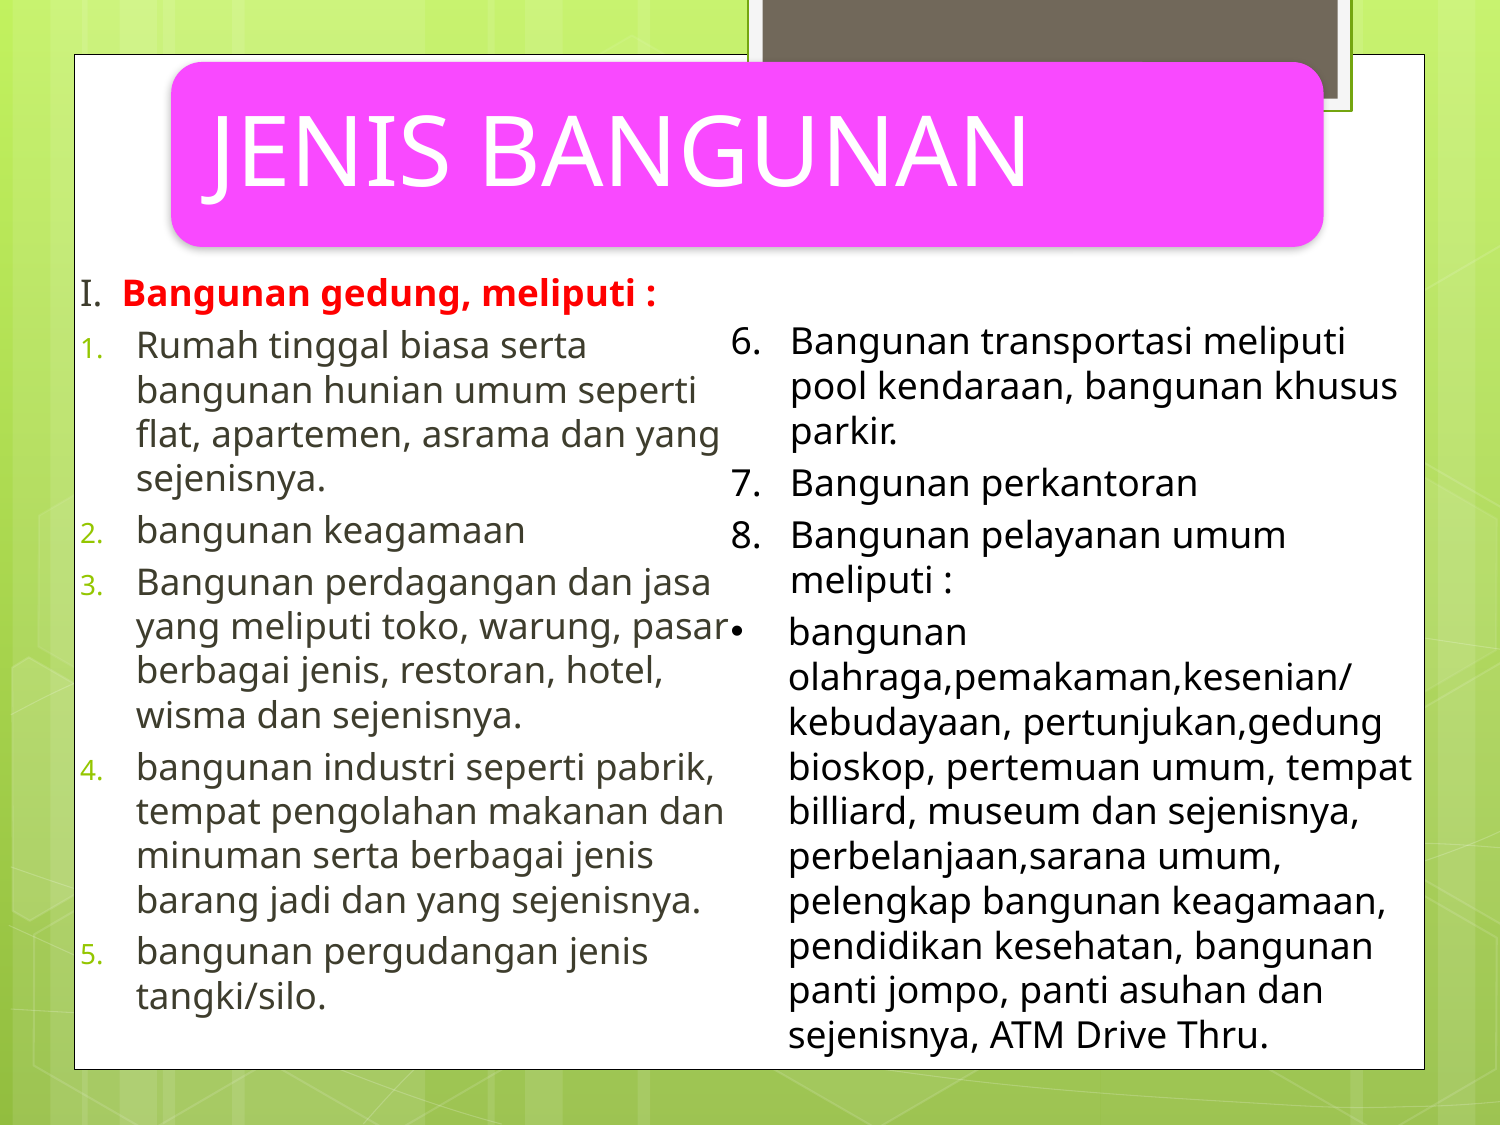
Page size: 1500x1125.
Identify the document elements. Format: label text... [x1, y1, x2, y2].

list I. Bangunan gedung, meliputi : Rumah tinggal biasa serta bangunan hunian umum seperti flat, apartemen, asrama dan yang sejenisnya. bangunan keagamaan Bangunan perdagangan dan jasa yang meliputi toko, warung, pasar berbagai jenis, restoran, hotel, wisma dan sejenisnya. bangunan industri seperti pabrik, tempat pengolahan makanan dan minuman serta berbagai jenis barang jadi dan yang sejenisnya. bangunan pergudangan jenis tangki/silo. [65, 262, 770, 1030]
text_box Bangunan transportasi meliputi pool kendaraan, bangunan khusus parkir. Bangunan perkantoran Bangunan pelayanan umum meliputi : bangunan olahraga,pemakaman,kesenian/ kebudayaan, pertunjukan,gedung bioskop, pertemuan umum, tempat billiard, museum dan sejenisnya, perbelanjaan,sarana umum, pelengkap bangunan keagamaan, pendidikan kesehatan, bangunan panti jompo, panti asuhan dan sejenisnya, ATM Drive Thru. [715, 310, 1449, 1069]
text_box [170, 60, 1324, 249]
